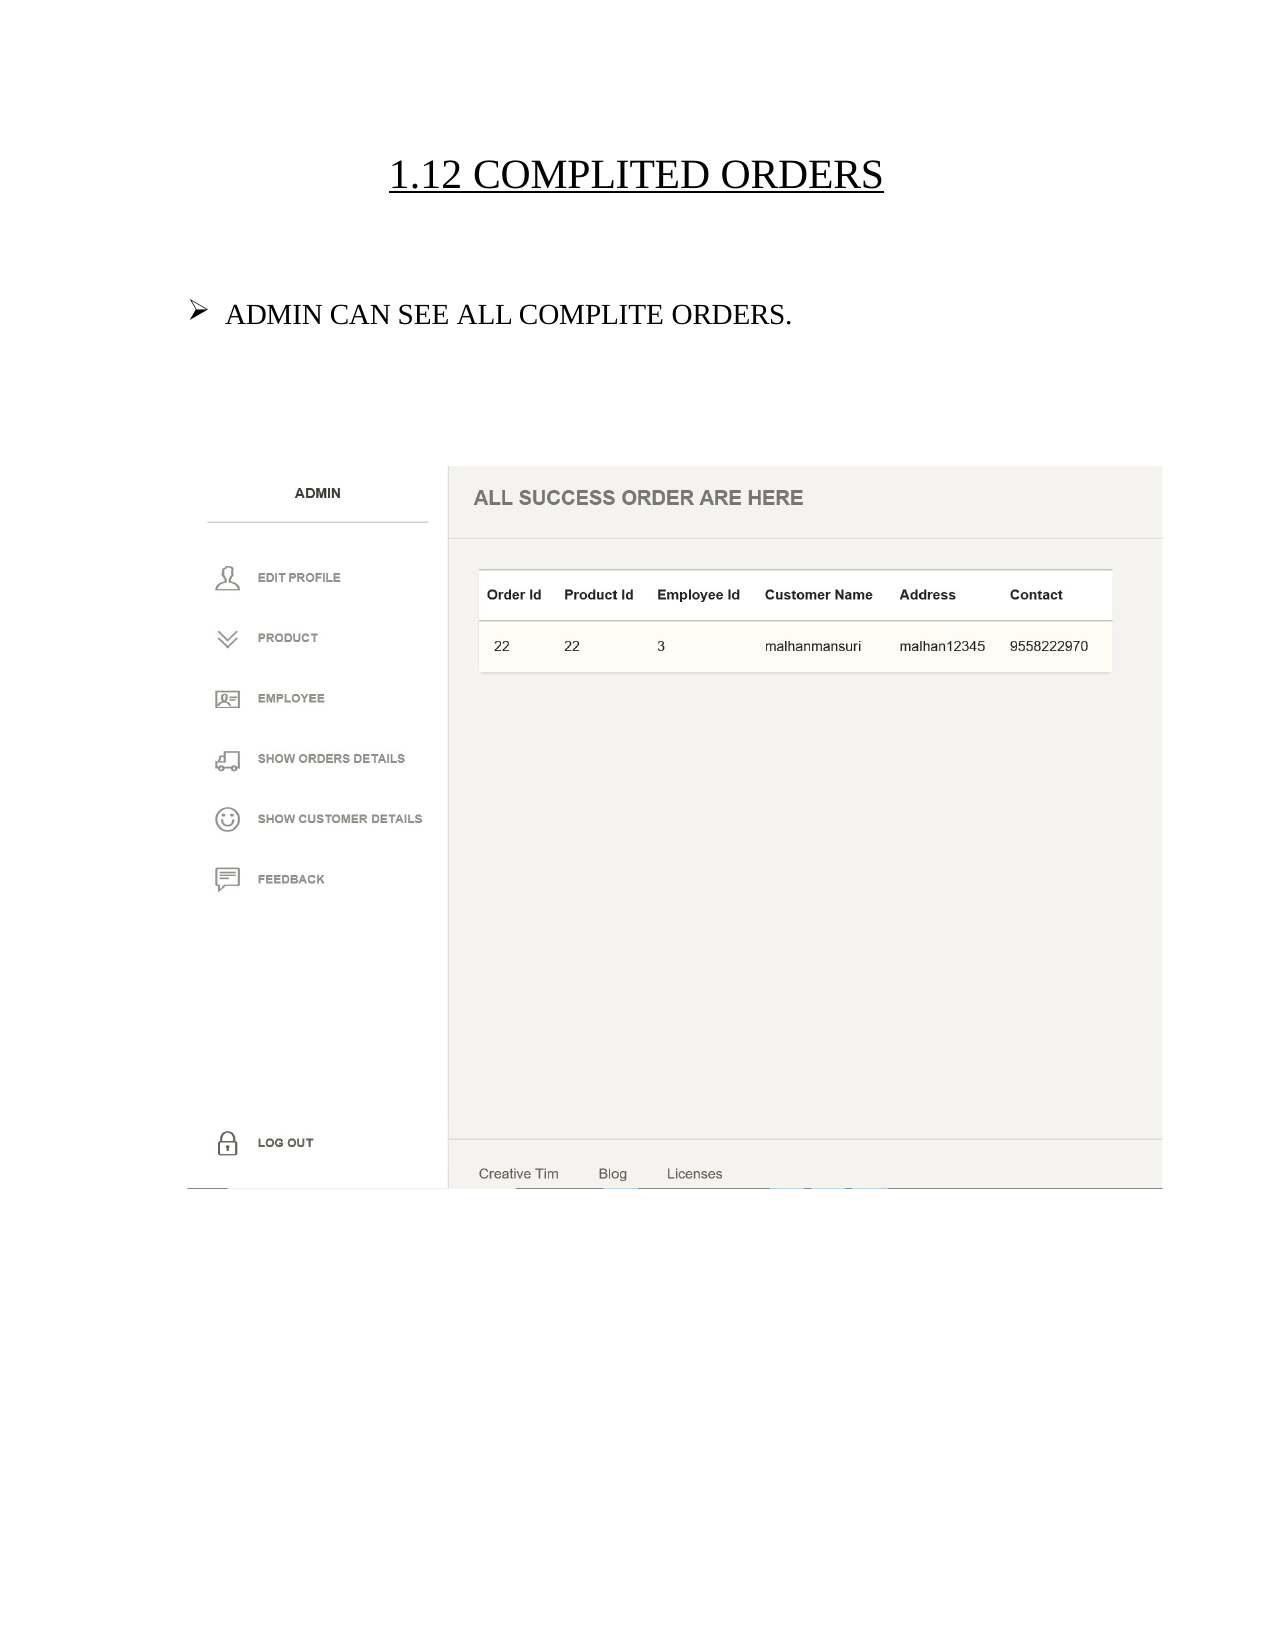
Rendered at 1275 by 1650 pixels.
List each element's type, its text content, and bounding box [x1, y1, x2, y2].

text_box 1.12 COMPLITED ORDERS [386, 144, 888, 197]
text_box [187, 466, 1163, 1189]
text_box ADMIN CAN SEE ALL COMPLITE ORDERS. [185, 293, 800, 331]
